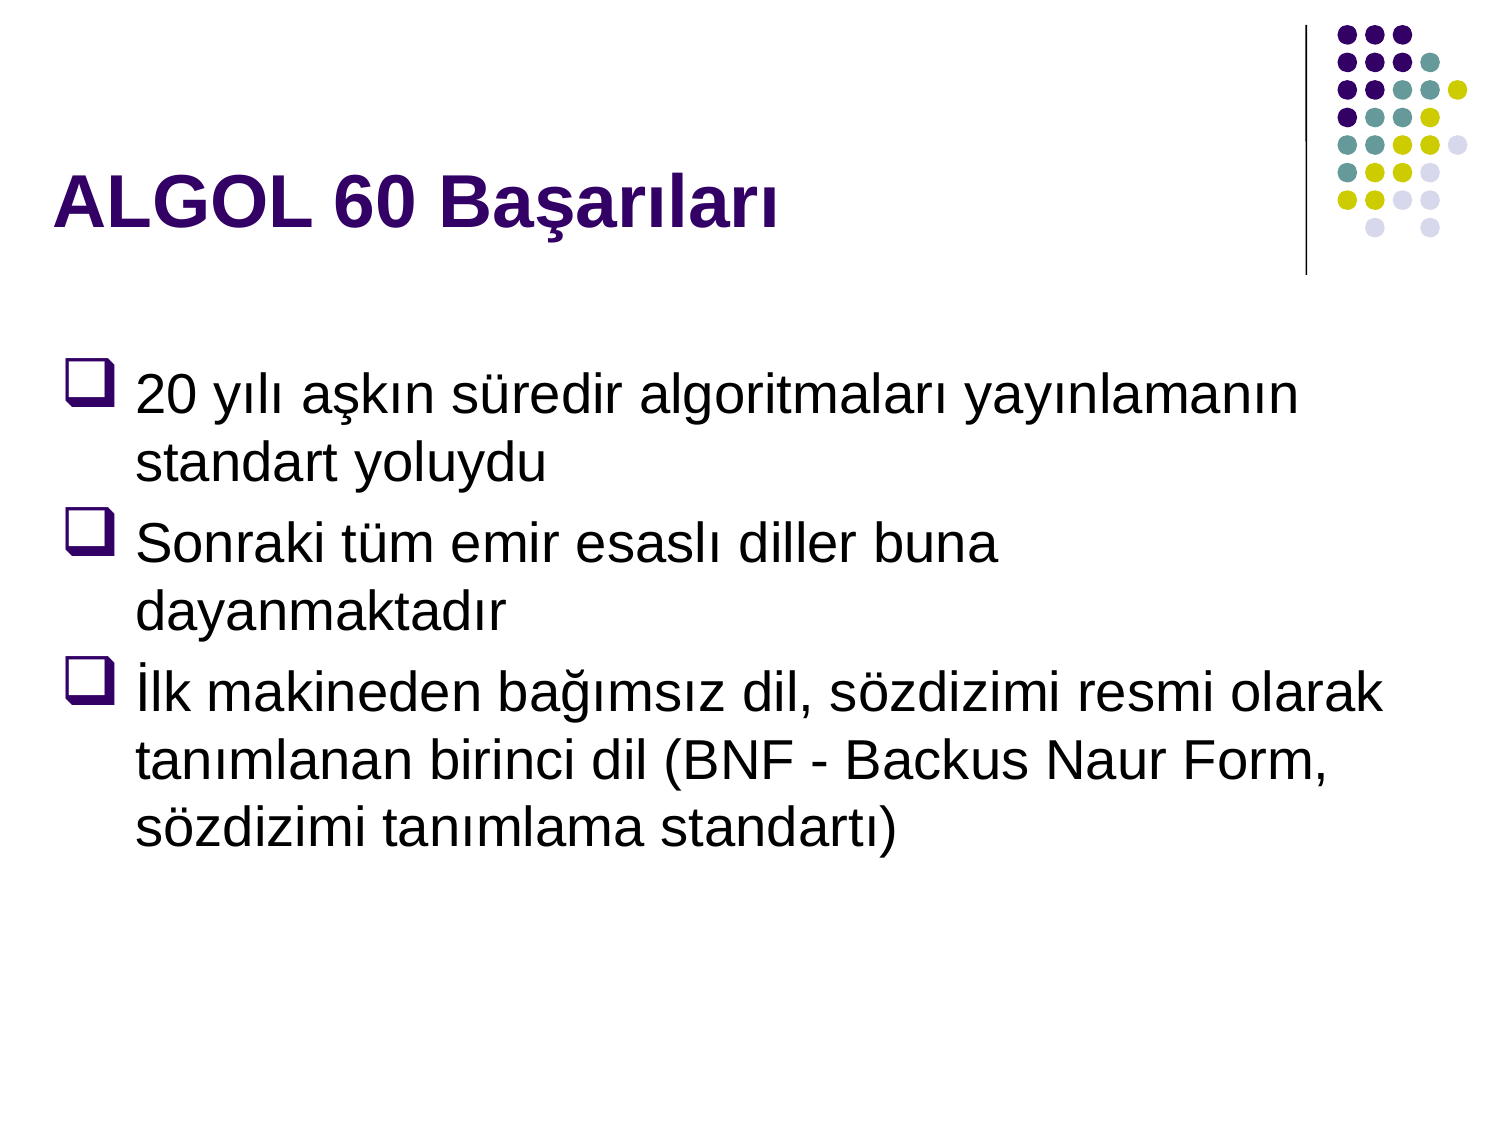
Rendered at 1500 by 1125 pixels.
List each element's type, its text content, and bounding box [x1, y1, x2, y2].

title ALGOL 60 Başarıları [37, 37, 1300, 250]
list 20 yılı aşkın süredir algoritmaları yayınlamanın standart yoluydu Sonraki tüm emir esaslı diller buna dayanmaktadır İlk makineden bağımsız dil, sözdizimi resmi olarak tanımlanan birinci dil (BNF - Backus Naur Form, sözdizimi tanımlama standartı) [37, 349, 1400, 958]
